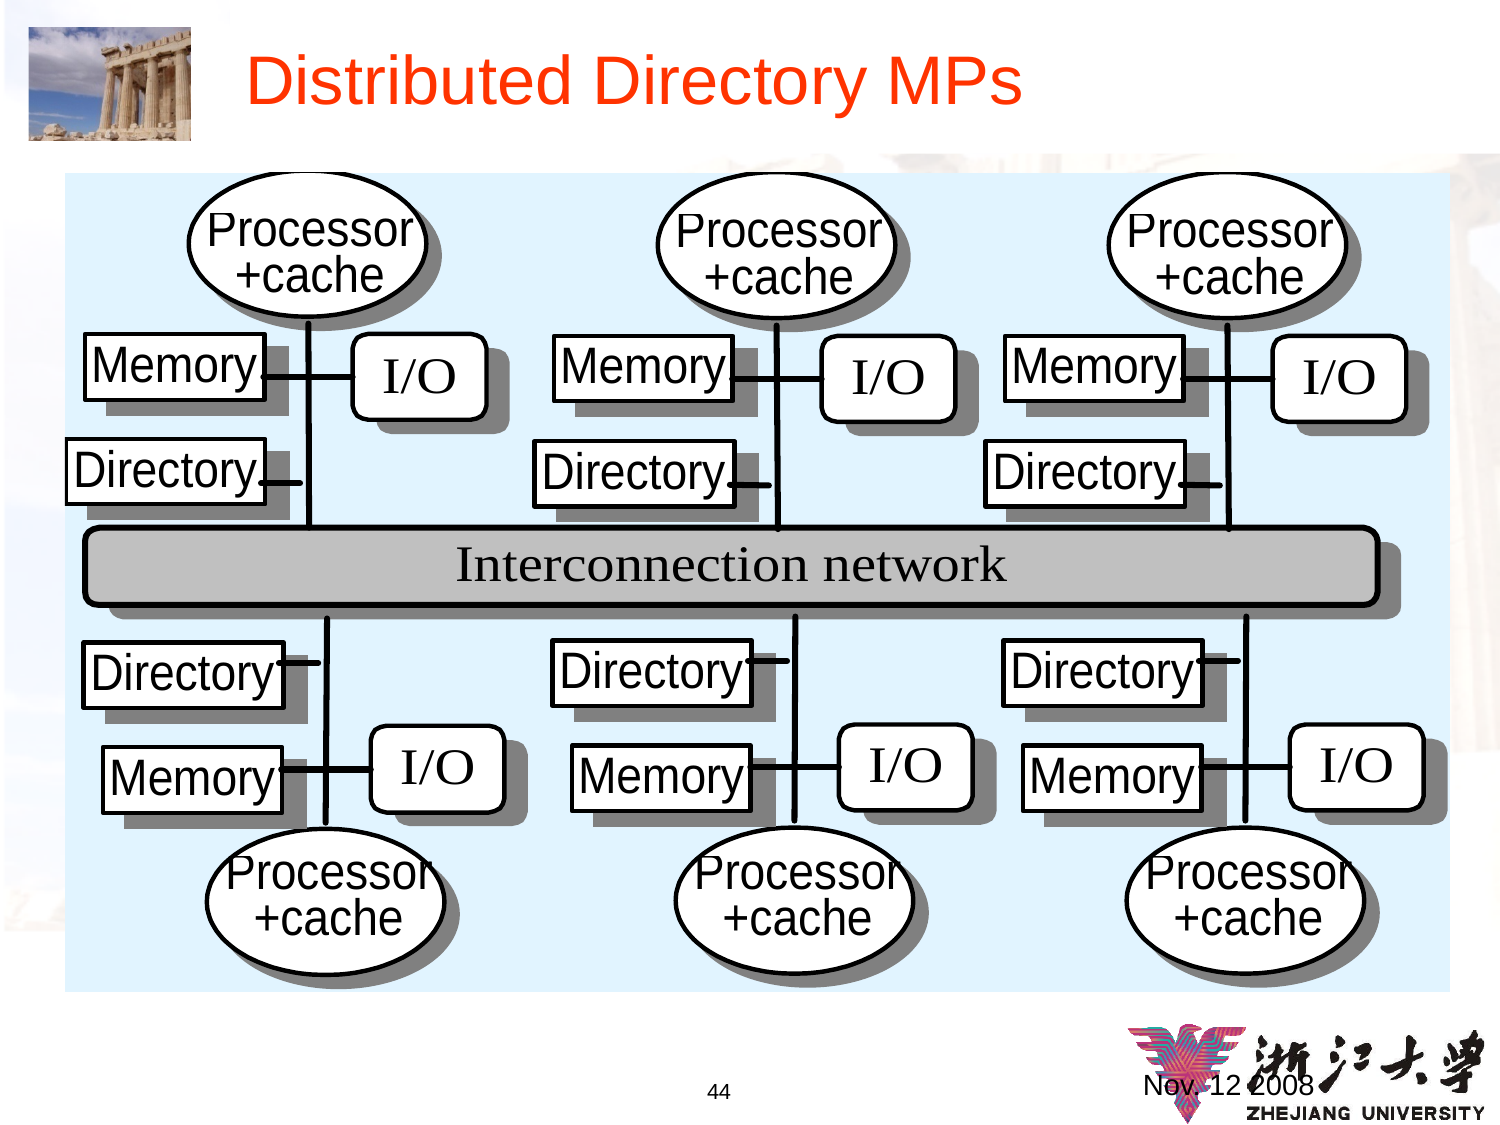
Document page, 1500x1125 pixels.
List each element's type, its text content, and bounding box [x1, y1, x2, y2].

picture [0, 0, 1500, 1125]
title Distributed Directory MPs [230, 0, 1500, 154]
text_box Nov. 12 2008 [1128, 1058, 1441, 1125]
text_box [64, 172, 1451, 993]
